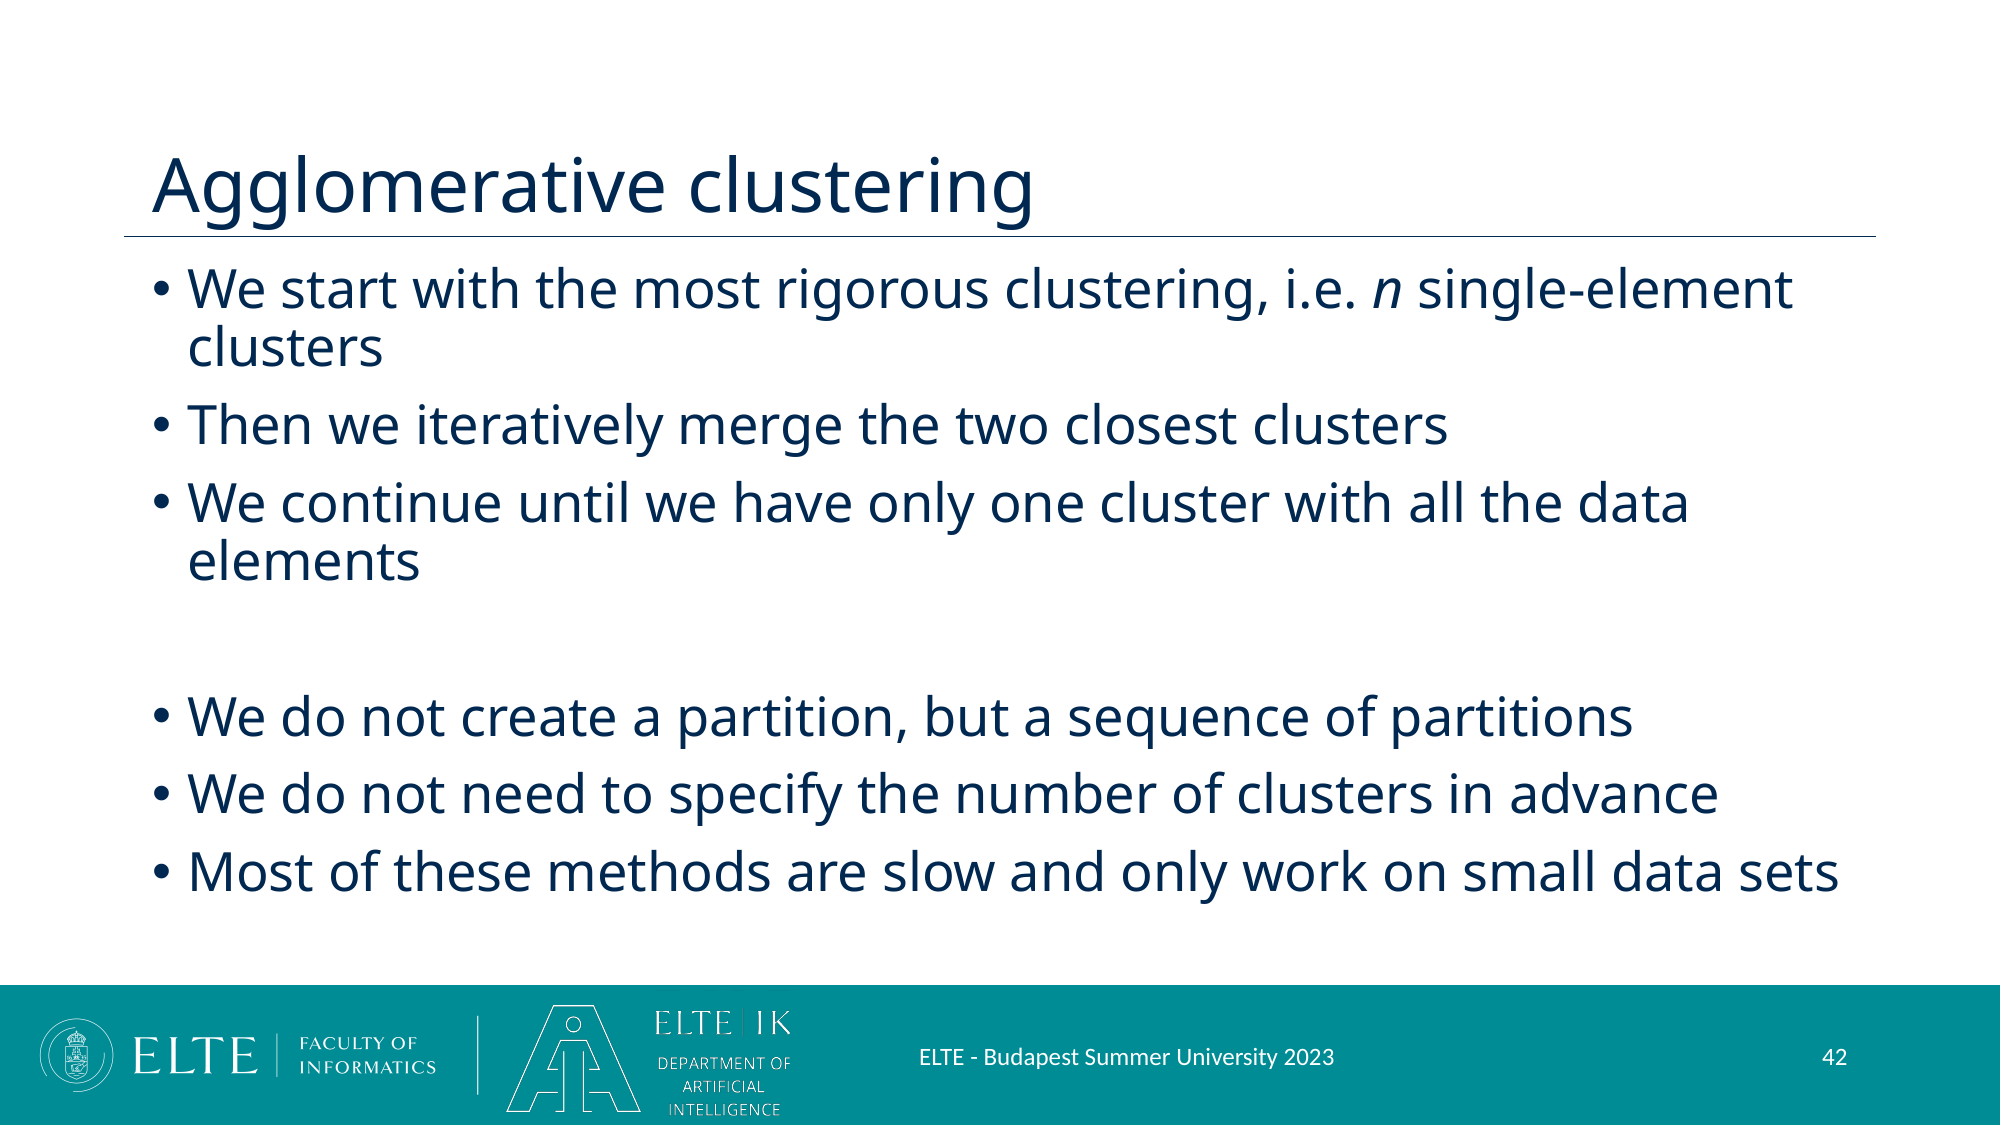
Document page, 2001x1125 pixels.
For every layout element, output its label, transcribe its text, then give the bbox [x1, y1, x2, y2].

footer ELTE - Budapest Summer University 2023 [790, 1025, 1465, 1085]
picture [0, 985, 2000, 1125]
list We start with the most rigorous clustering, i.e. n single-element clusters Then we iteratively merge the two closest clusters We continue until we have only one cluster with all the data elements We do not create a partition, but a sequence of partitions We do not need to specify the number of clusters in advance Most of these methods are slow and only work on small data sets [137, 254, 1863, 968]
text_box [504, 990, 790, 1120]
slide_number 42 [1563, 1026, 1863, 1085]
title Agglomerative clustering [137, 59, 1863, 237]
